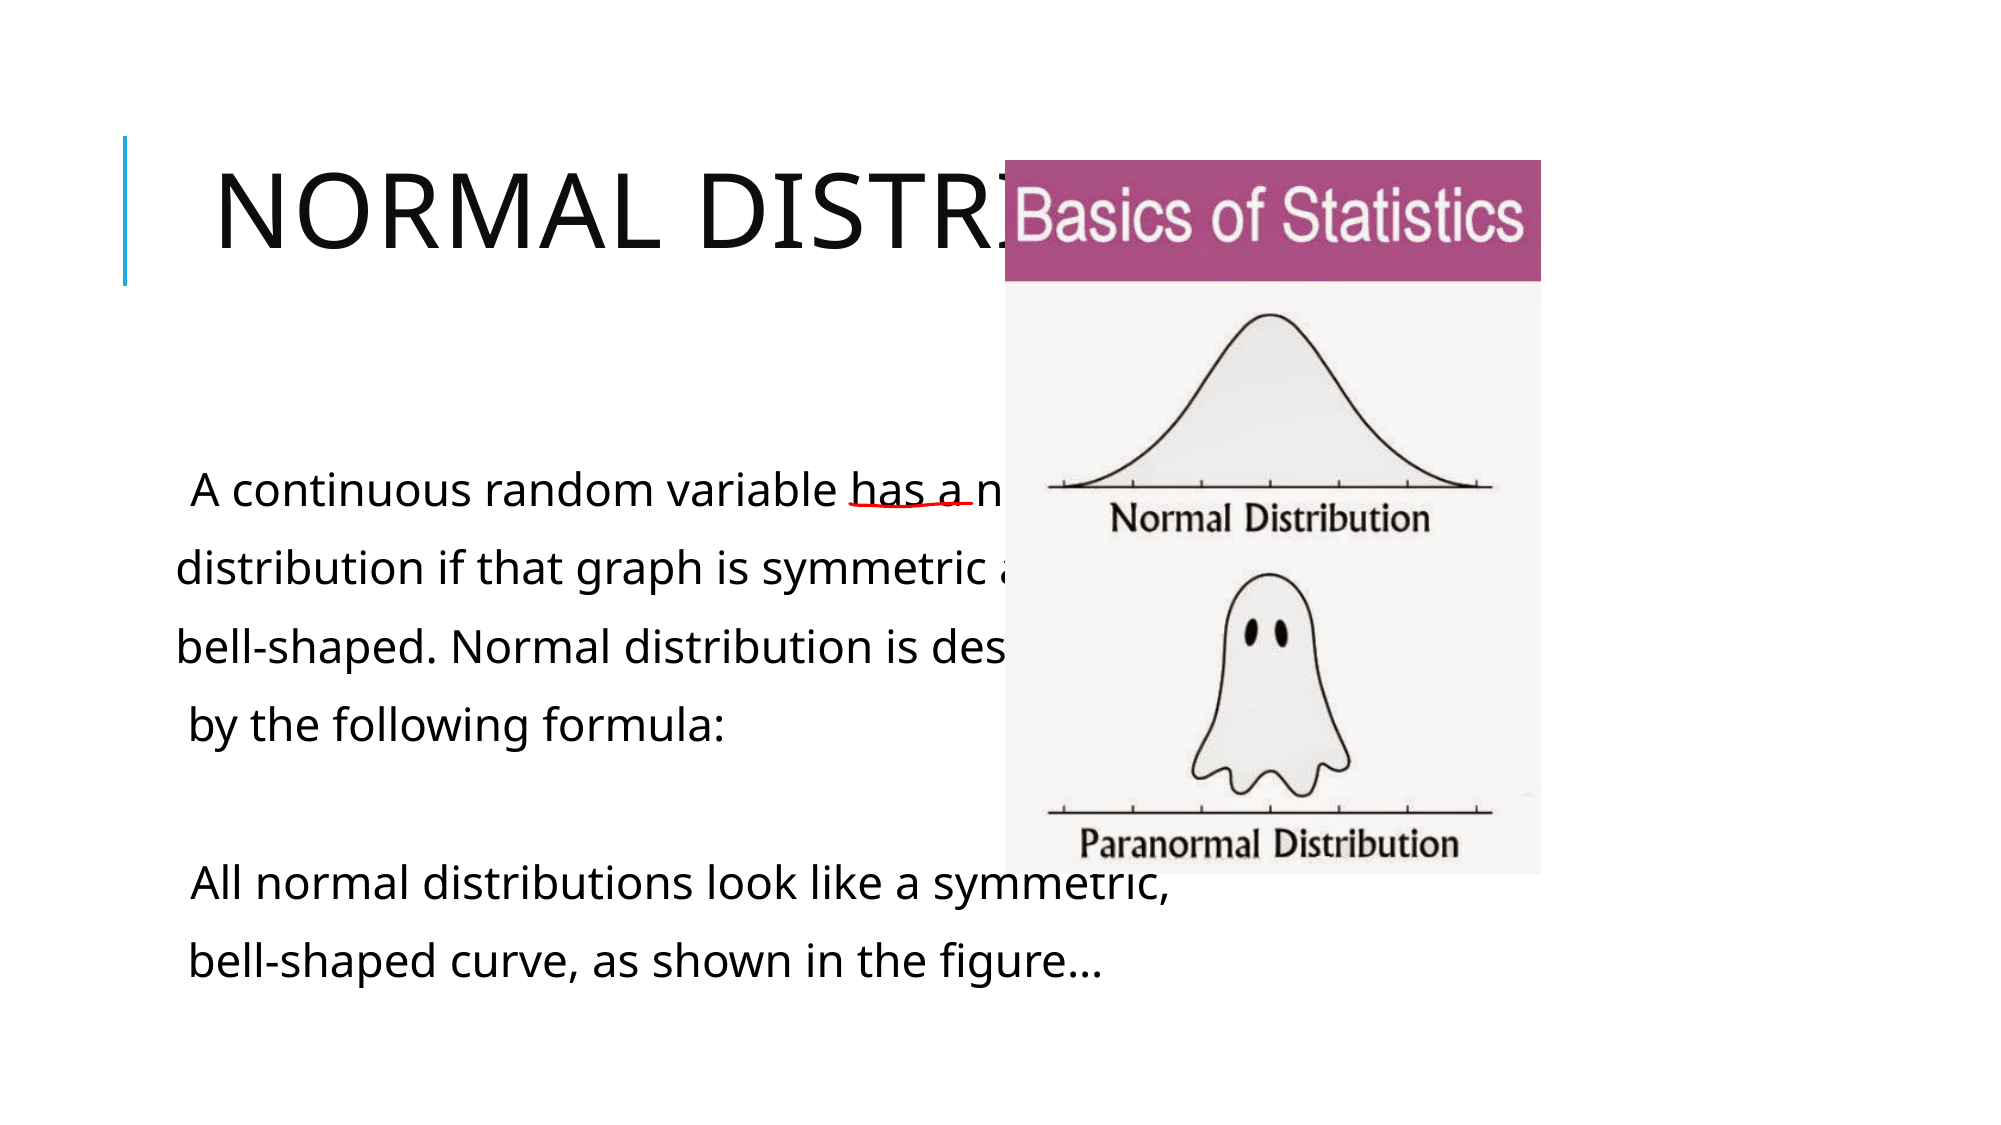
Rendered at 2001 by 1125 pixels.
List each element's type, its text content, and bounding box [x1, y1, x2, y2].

title Normal distribution [168, 96, 1763, 342]
picture [1005, 159, 1542, 875]
